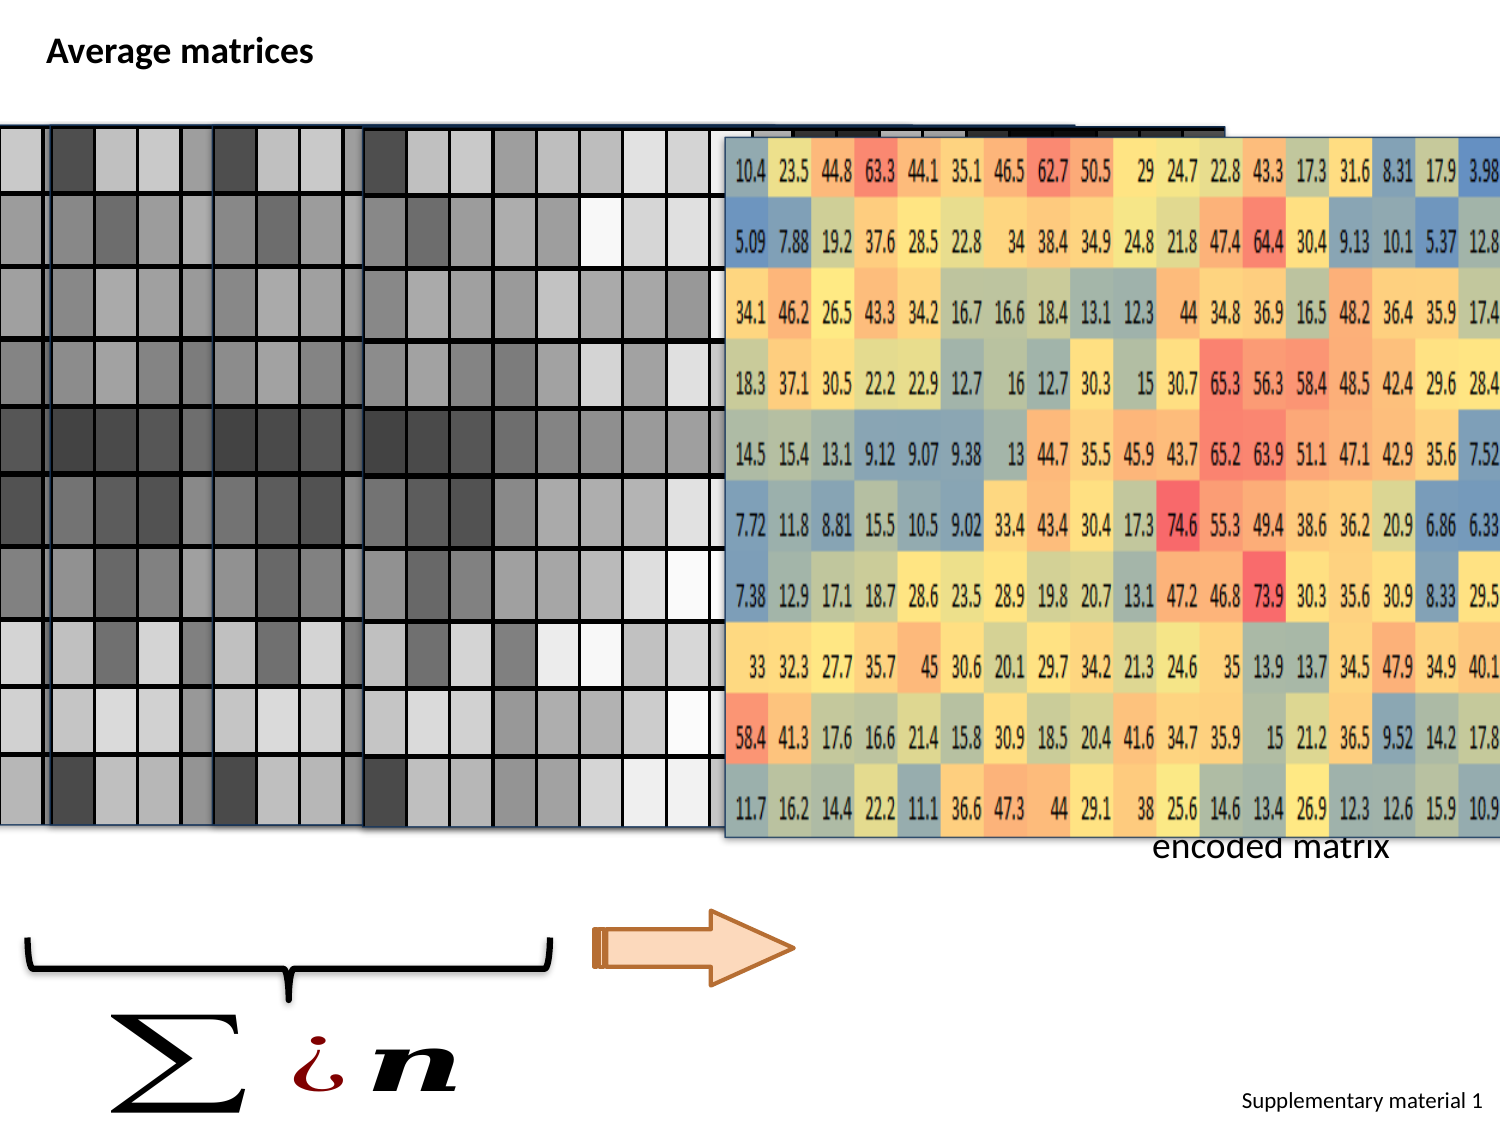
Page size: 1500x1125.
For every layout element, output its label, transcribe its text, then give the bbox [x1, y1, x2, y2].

text_box Supplementary material 1 [1227, 1078, 1499, 1121]
text_box [212, 124, 363, 826]
text_box [24, 937, 554, 1004]
text_box [592, 908, 796, 988]
text_box [362, 126, 1226, 828]
text_box [49, 124, 210, 826]
text_box Average encoded matrix [1136, 845, 1405, 874]
text_box Average matrices [31, 18, 330, 79]
text_box [0, 124, 47, 826]
text_box [724, 137, 1500, 838]
